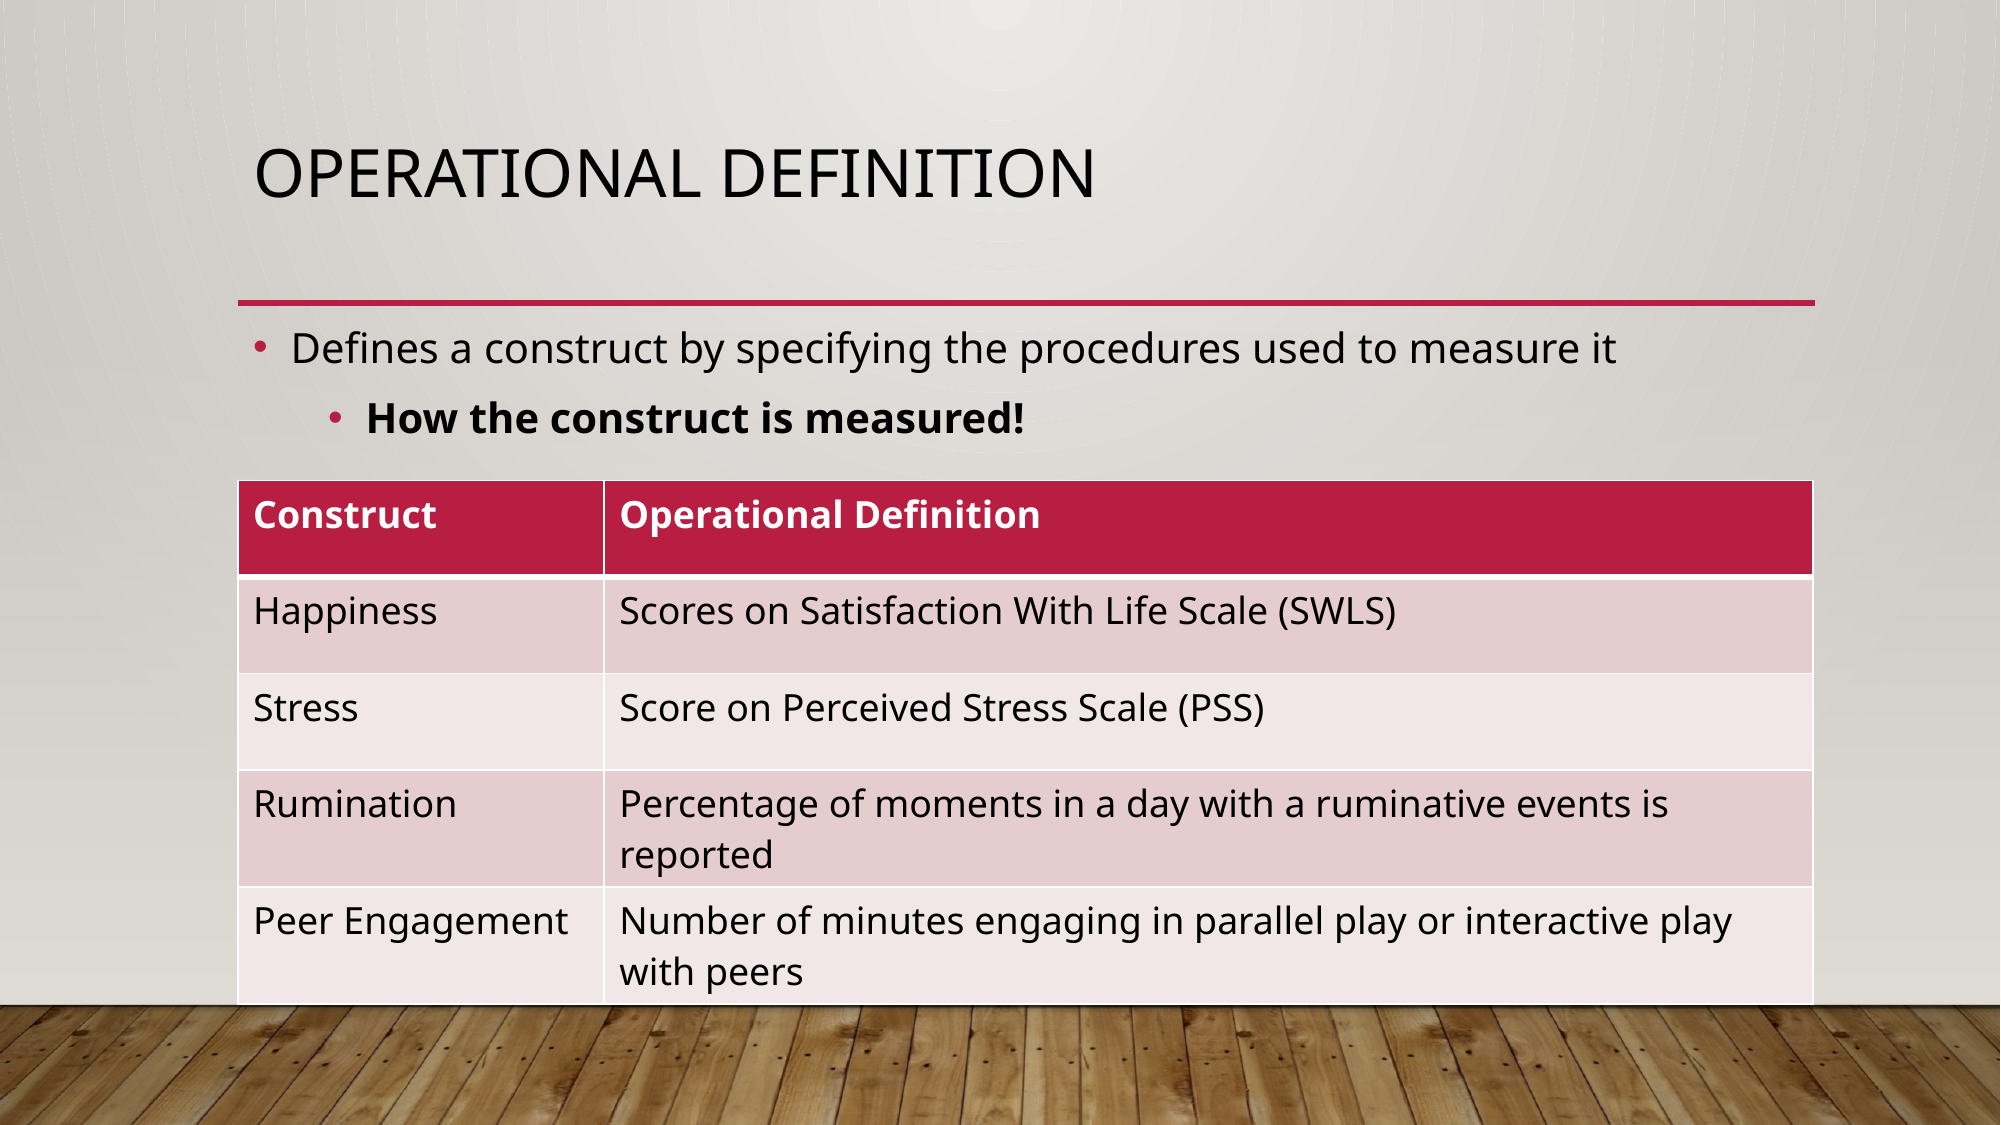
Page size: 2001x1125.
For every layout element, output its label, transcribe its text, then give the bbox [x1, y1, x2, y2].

picture [0, 1005, 2000, 1125]
table_cell Percentage of moments in a day with a ruminative events is reported [605, 771, 1812, 886]
table_header Construct [239, 481, 603, 574]
table_cell Score on Perceived Stress Scale (PSS) [605, 674, 1812, 769]
table_cell Scores on Satisfaction With Life Scale (SWLS) [605, 580, 1812, 673]
title Operational Definition [238, 131, 1814, 304]
table_cell Stress [239, 674, 603, 769]
table_cell Peer Engagement [239, 888, 603, 1003]
table_cell Happiness [239, 580, 603, 673]
table_cell Rumination [239, 771, 603, 886]
table_header Operational Definition [605, 481, 1812, 574]
table_cell Number of minutes engaging in parallel play or interactive play with peers [605, 888, 1812, 1003]
list Defines a construct by specifying the procedures used to measure it How the construct is measured! [238, 304, 1814, 454]
